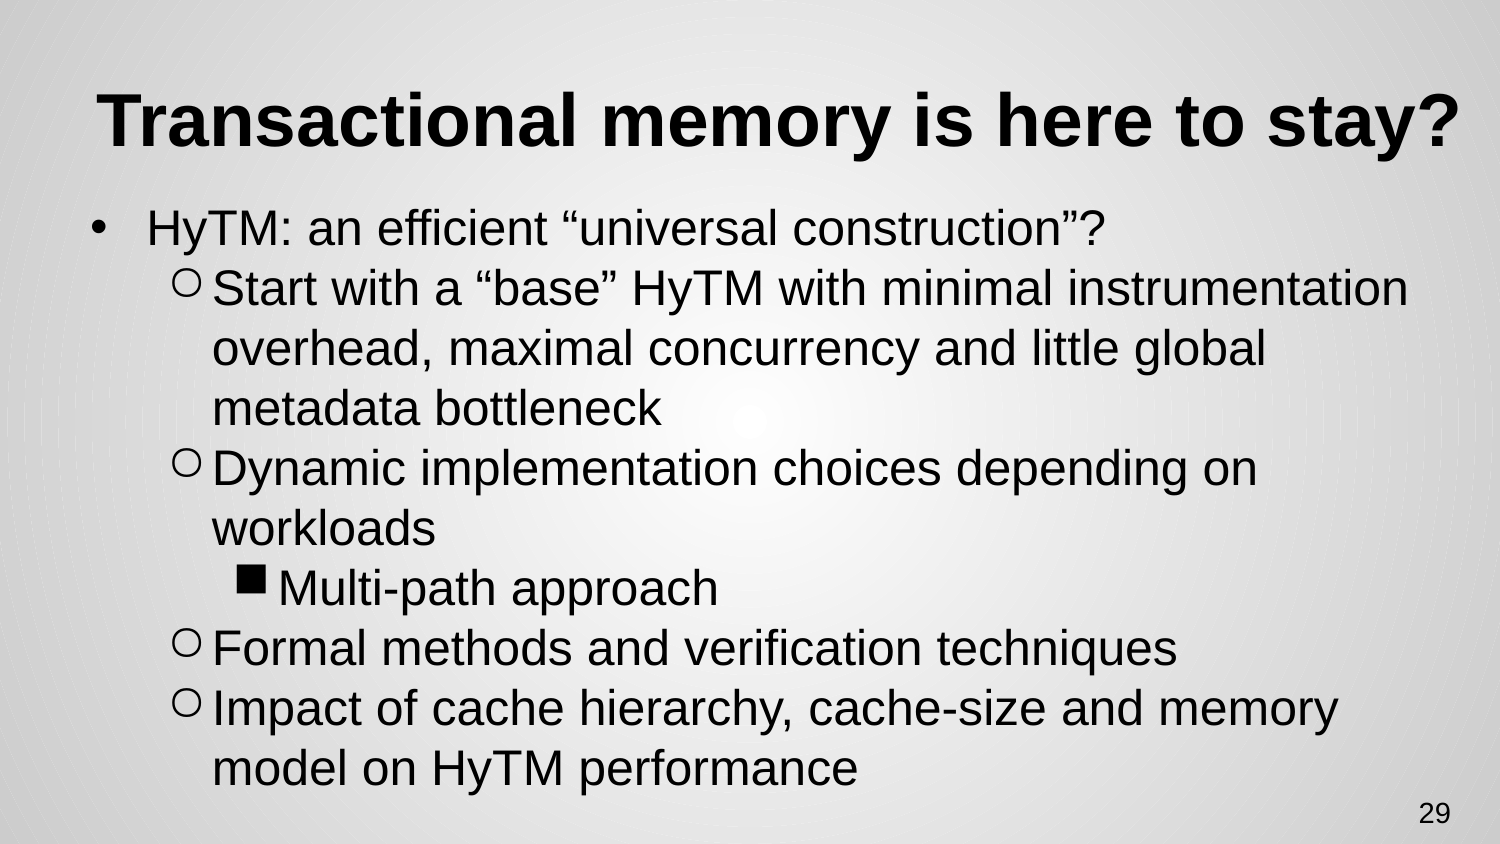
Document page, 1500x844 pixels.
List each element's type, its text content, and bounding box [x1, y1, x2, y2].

list HyTM: an efficient “universal construction”? Start with a “base” HyTM with minimal instrumentation overhead, maximal concurrency and little global metadata bottleneck Dynamic implementation choices depending on workloads Multi-path approach Formal methods and verification techniques Impact of cache hierarchy, cache-size and memory model on HyTM performance [75, 188, 1425, 829]
slide_number 29 [1403, 779, 1494, 844]
title Transactional memory is here to stay? [75, 35, 1485, 177]
